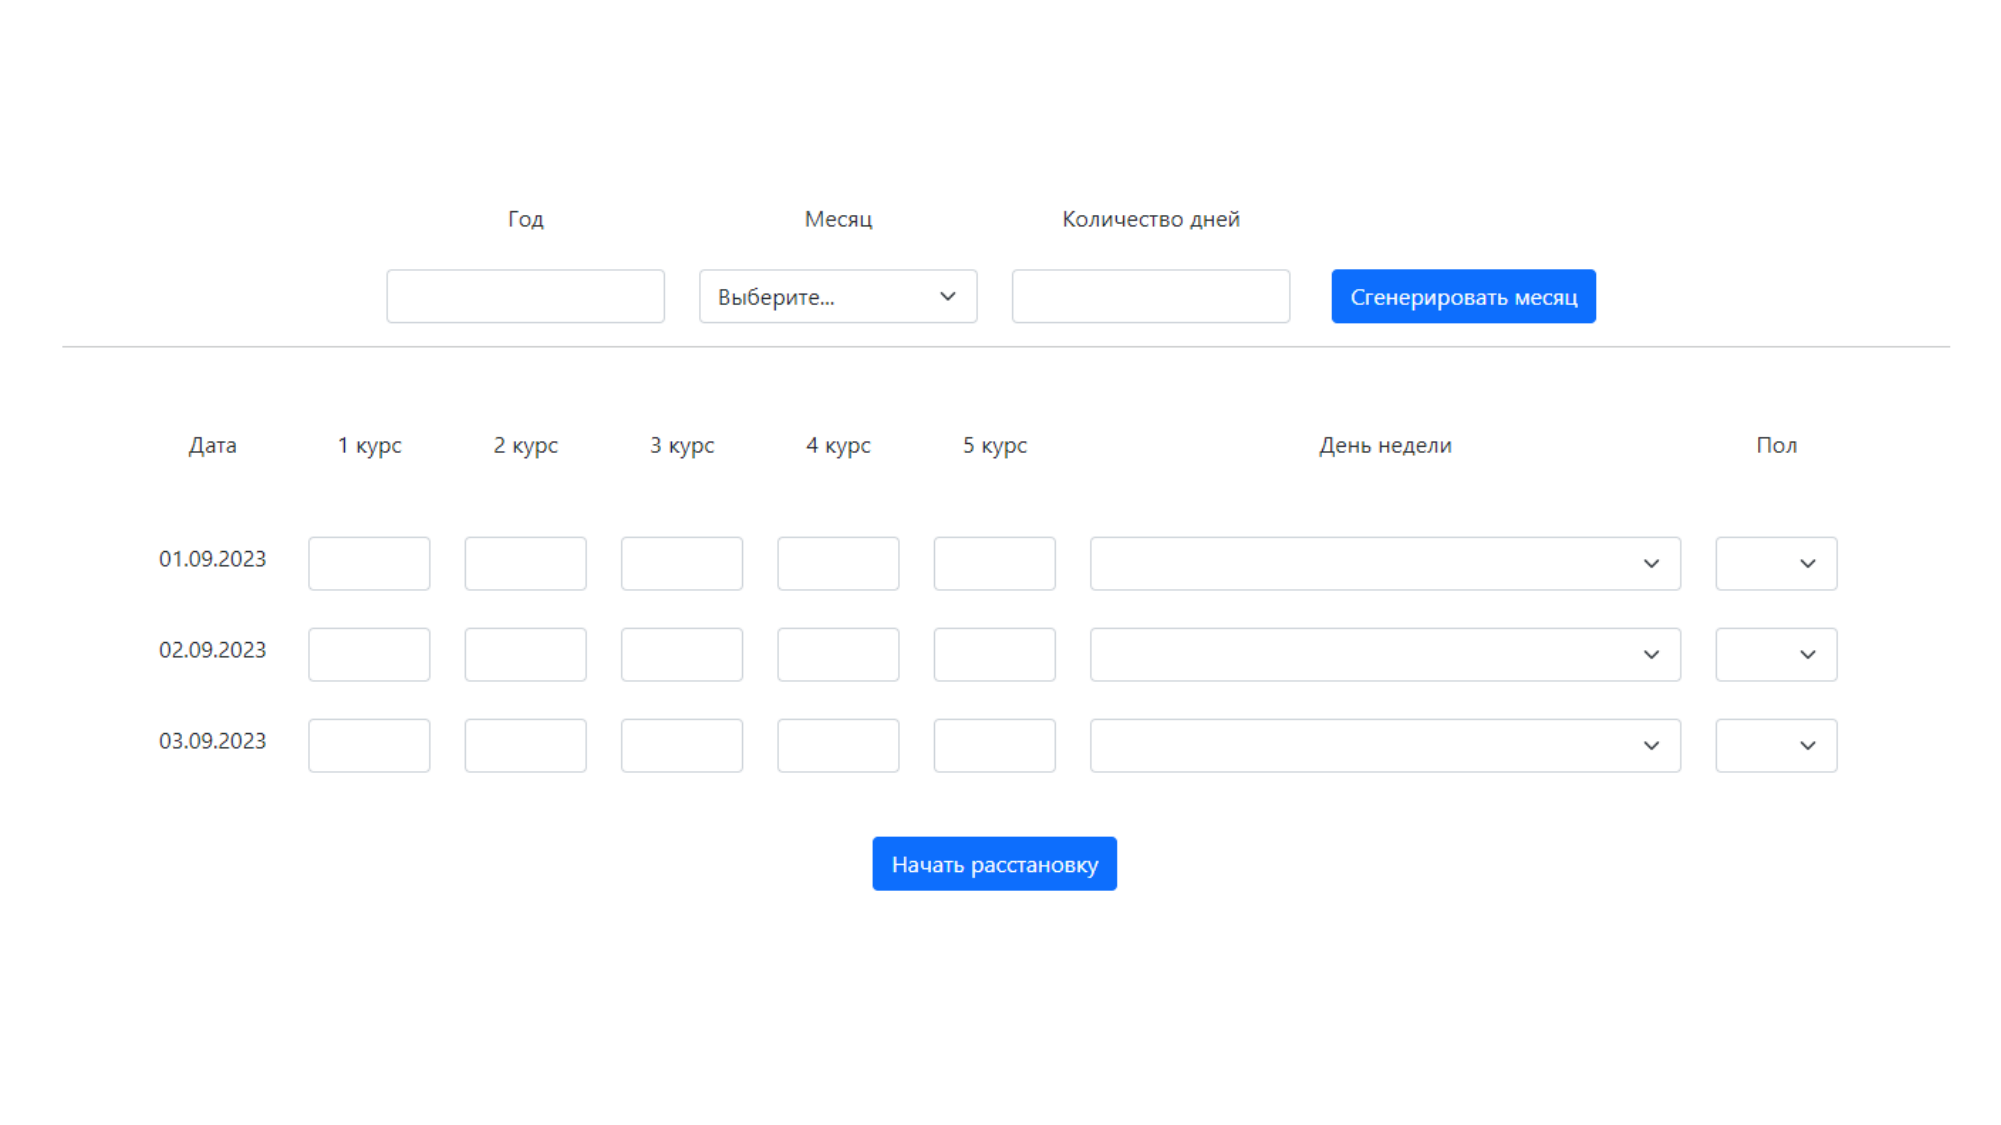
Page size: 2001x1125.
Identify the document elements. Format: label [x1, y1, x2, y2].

picture [0, 123, 2000, 972]
